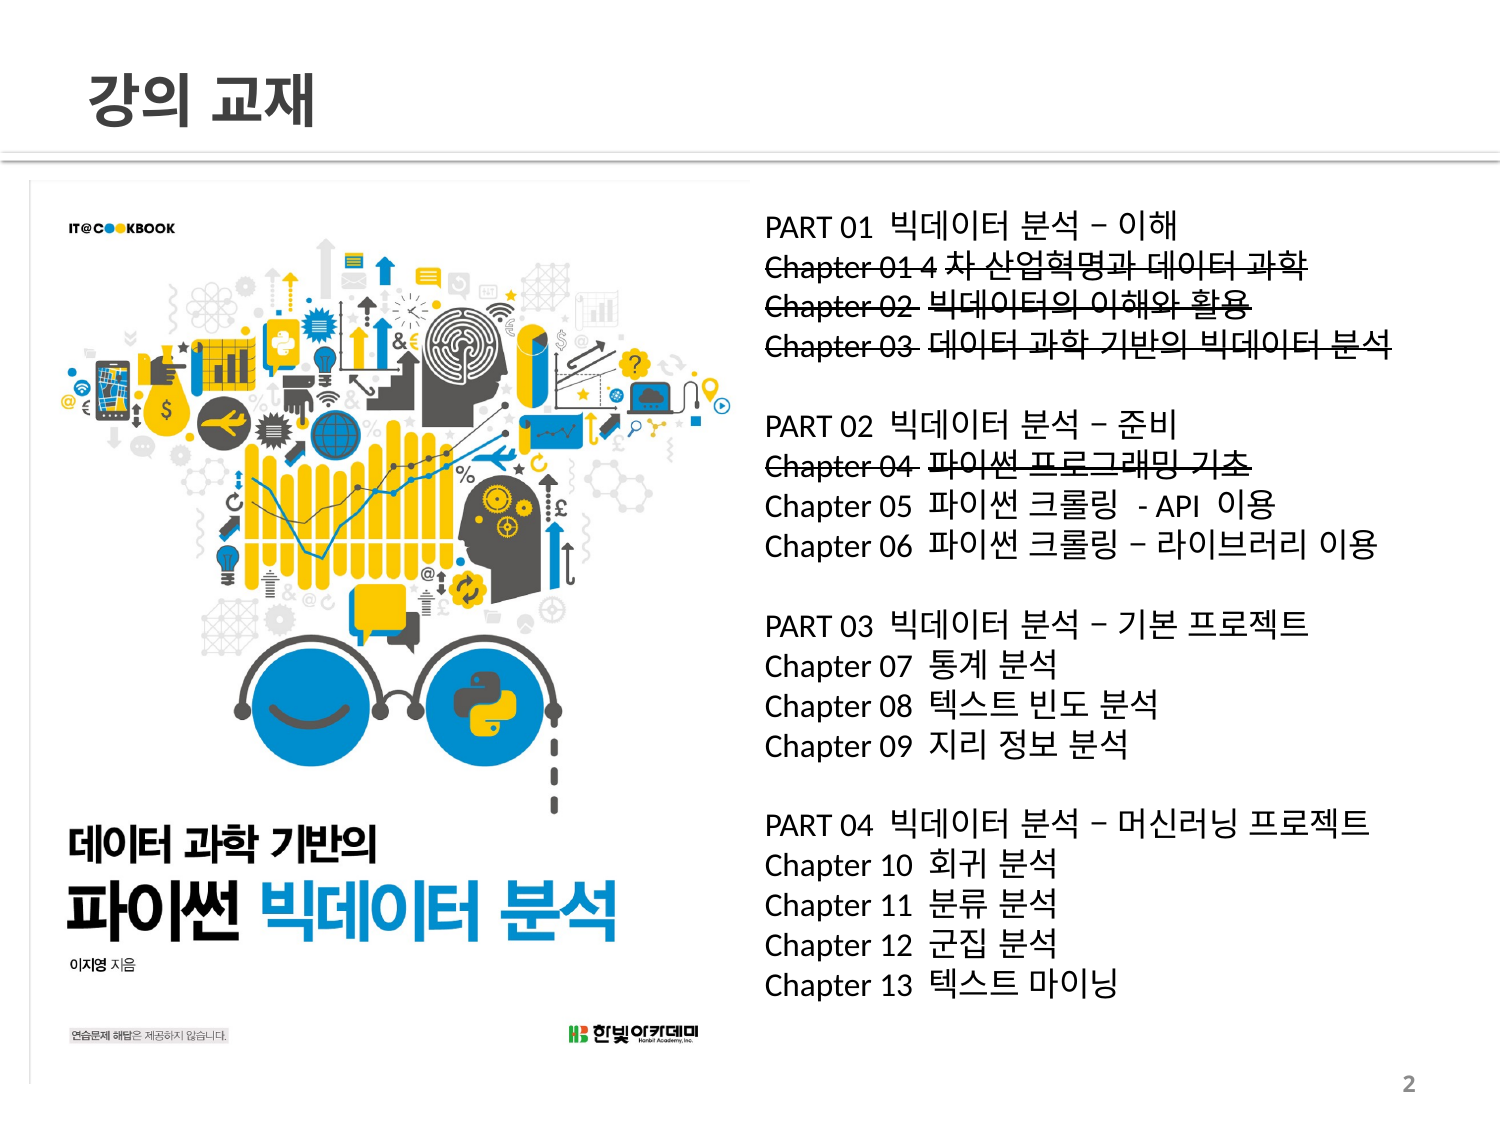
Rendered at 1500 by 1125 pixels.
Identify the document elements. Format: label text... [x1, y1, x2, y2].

picture [29, 180, 750, 1084]
slide_number 2 [1093, 1067, 1431, 1103]
text_box PART 01 빅데이터 분석 – 이해 Chapter 01 4차 산업혁명과 데이터 과학 Chapter 02 빅데이터의 이해와 활용 Chapter 03 데이터 과학 기반의 빅데이터 분석 PART 02 빅데이터 분석 – 준비 Chapter 04 파이썬 프로그래밍 기초 Chapter 05 파이썬 크롤링 - API 이용 Chapter 06 파이썬 크롤링 – 라이브러리 이용 PART 03 빅데이터 분석 – 기본 프로젝트 Chapter 07 통계 분석 Chapter 08 텍스트 빈도 분석 Chapter 09 지리 정보 분석 PART 04 빅데이터 분석 – 머신러닝 프로젝트 Chapter 10 회귀 분석 Chapter 11 분류 분석 Chapter 12 군집 분석 Chapter 13 텍스트 마이닝 [750, 197, 1486, 1011]
title 강의 교재 [72, 22, 1431, 144]
picture [0, 161, 1500, 168]
